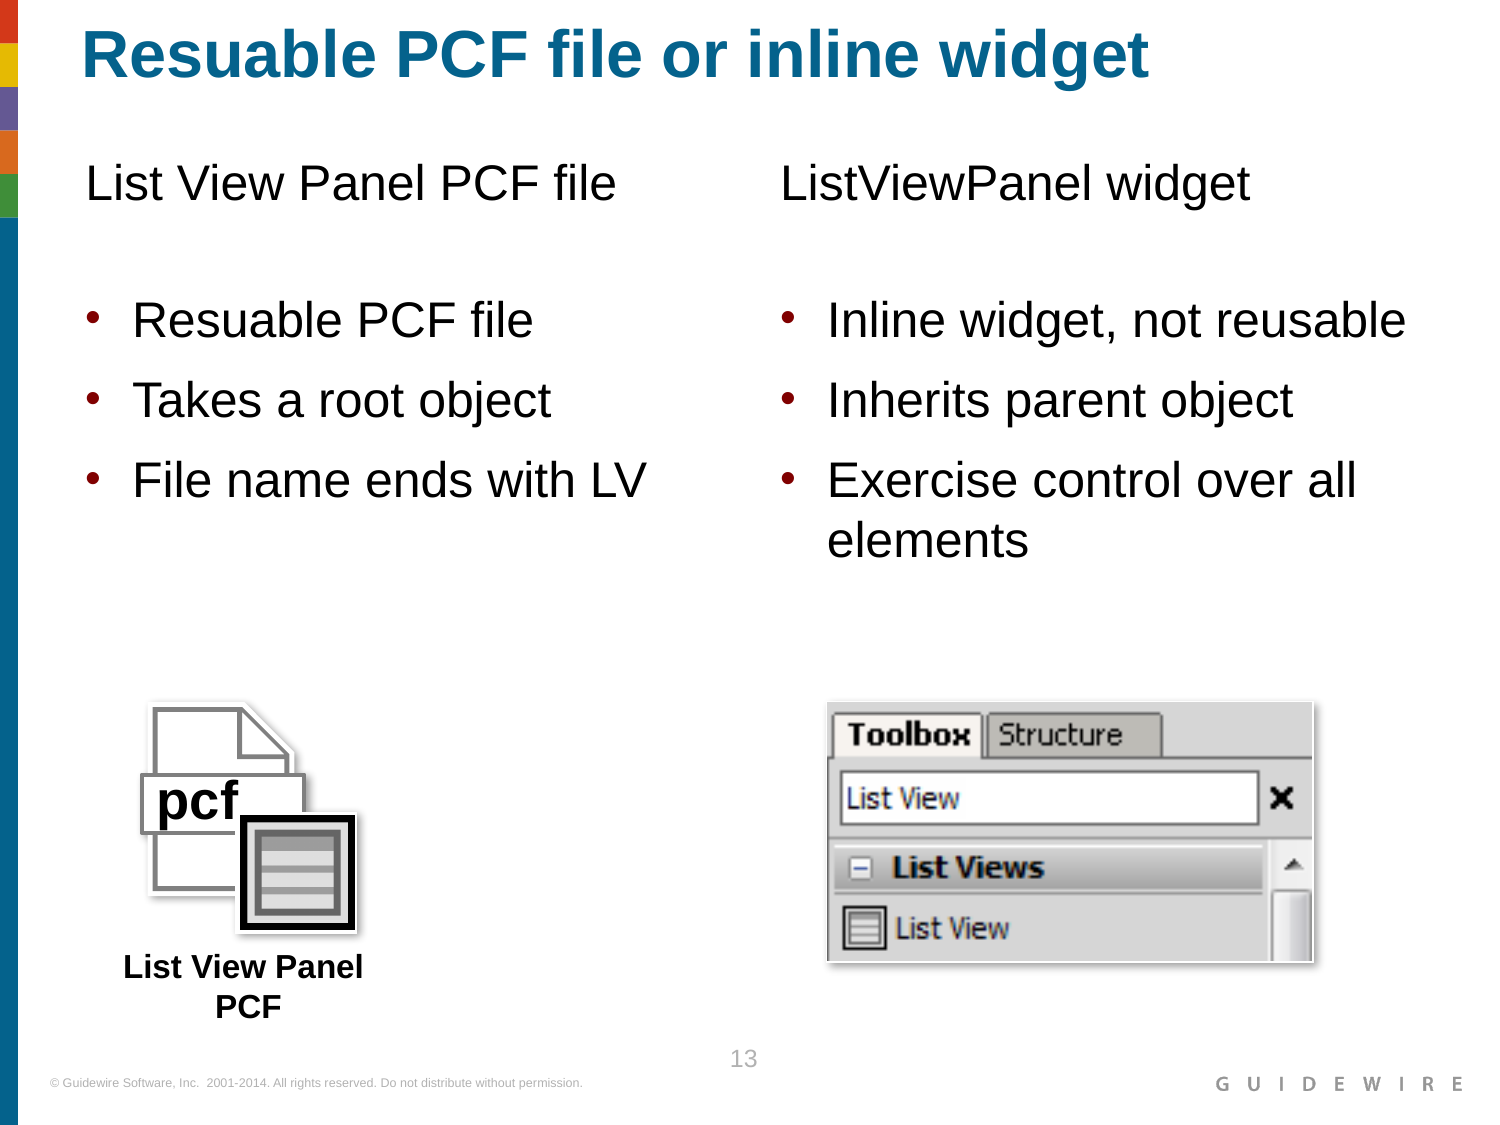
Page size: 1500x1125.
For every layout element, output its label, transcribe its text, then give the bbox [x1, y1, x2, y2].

picture [1215, 1073, 1480, 1096]
text_box Inline widget, not reusable Inherits parent object Exercise control over all elements [779, 287, 1450, 1048]
text_box Resuable PCF file or inline widget [81, 19, 1446, 142]
text_box ListViewPanel widget [780, 149, 1451, 288]
picture [826, 701, 1313, 962]
text_box List View Panel PCF [84, 937, 413, 1033]
text_box List View Panel PCF file [85, 149, 756, 288]
text_box Resuable PCF file Takes a root object File name ends with LV [85, 287, 755, 1048]
picture [137, 699, 360, 937]
